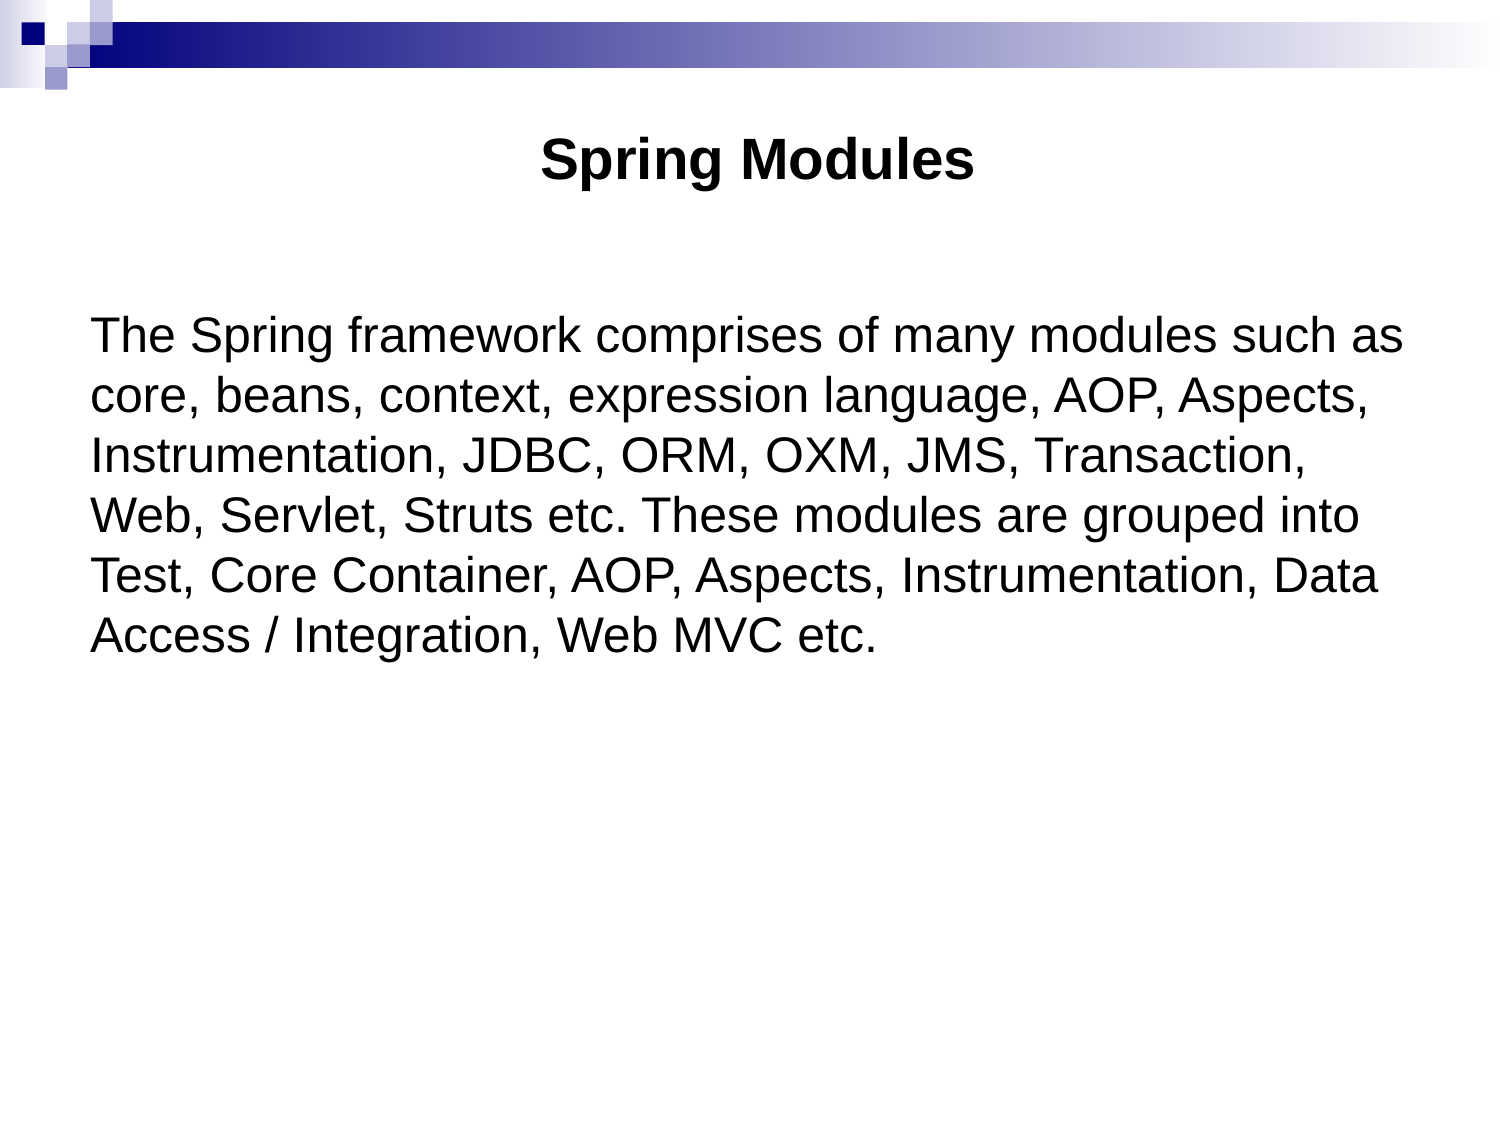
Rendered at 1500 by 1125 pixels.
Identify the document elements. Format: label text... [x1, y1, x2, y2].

title Spring Modules [75, 75, 1425, 224]
list The Spring framework comprises of many modules such as core, beans, context, expression language, AOP, Aspects, Instrumentation, JDBC, ORM, OXM, JMS, Transaction, Web, Servlet, Struts etc. These modules are grouped into Test, Core Container, AOP, Aspects, Instrumentation, Data Access / Integration, Web MVC etc. [75, 224, 1425, 963]
